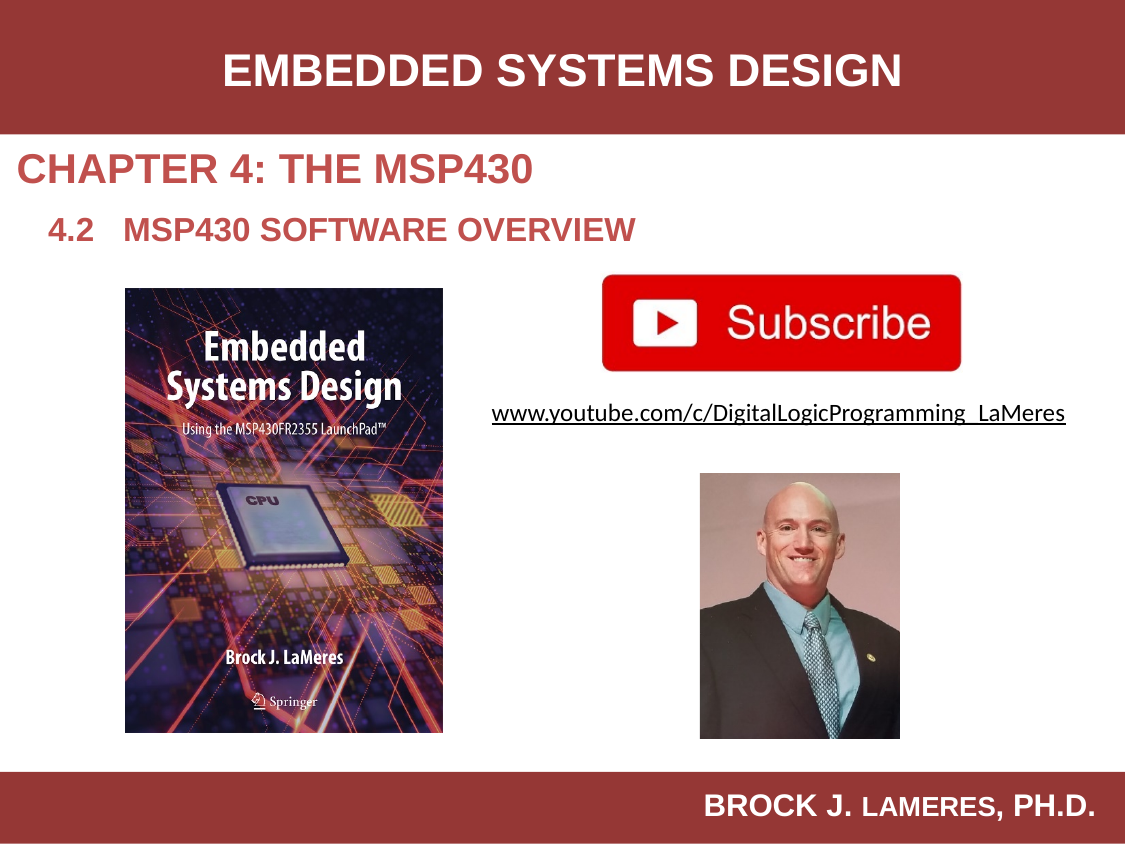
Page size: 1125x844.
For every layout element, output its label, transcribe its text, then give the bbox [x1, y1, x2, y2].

text_box Chapter 4: The MSP430 [1, 136, 1090, 200]
picture [599, 270, 963, 374]
text_box 4.2 MSP430 Software overview [33, 200, 1059, 255]
title Embedded Systems Design [0, 1, 1125, 135]
subtitle Brock J. LaMeres, Ph.D. [687, 777, 1113, 832]
picture [699, 473, 901, 739]
text_box [0, 770, 1125, 844]
text_box www.youtube.com/c/DigitalLogicProgramming_LaMeres [476, 389, 1102, 434]
picture [124, 288, 444, 734]
